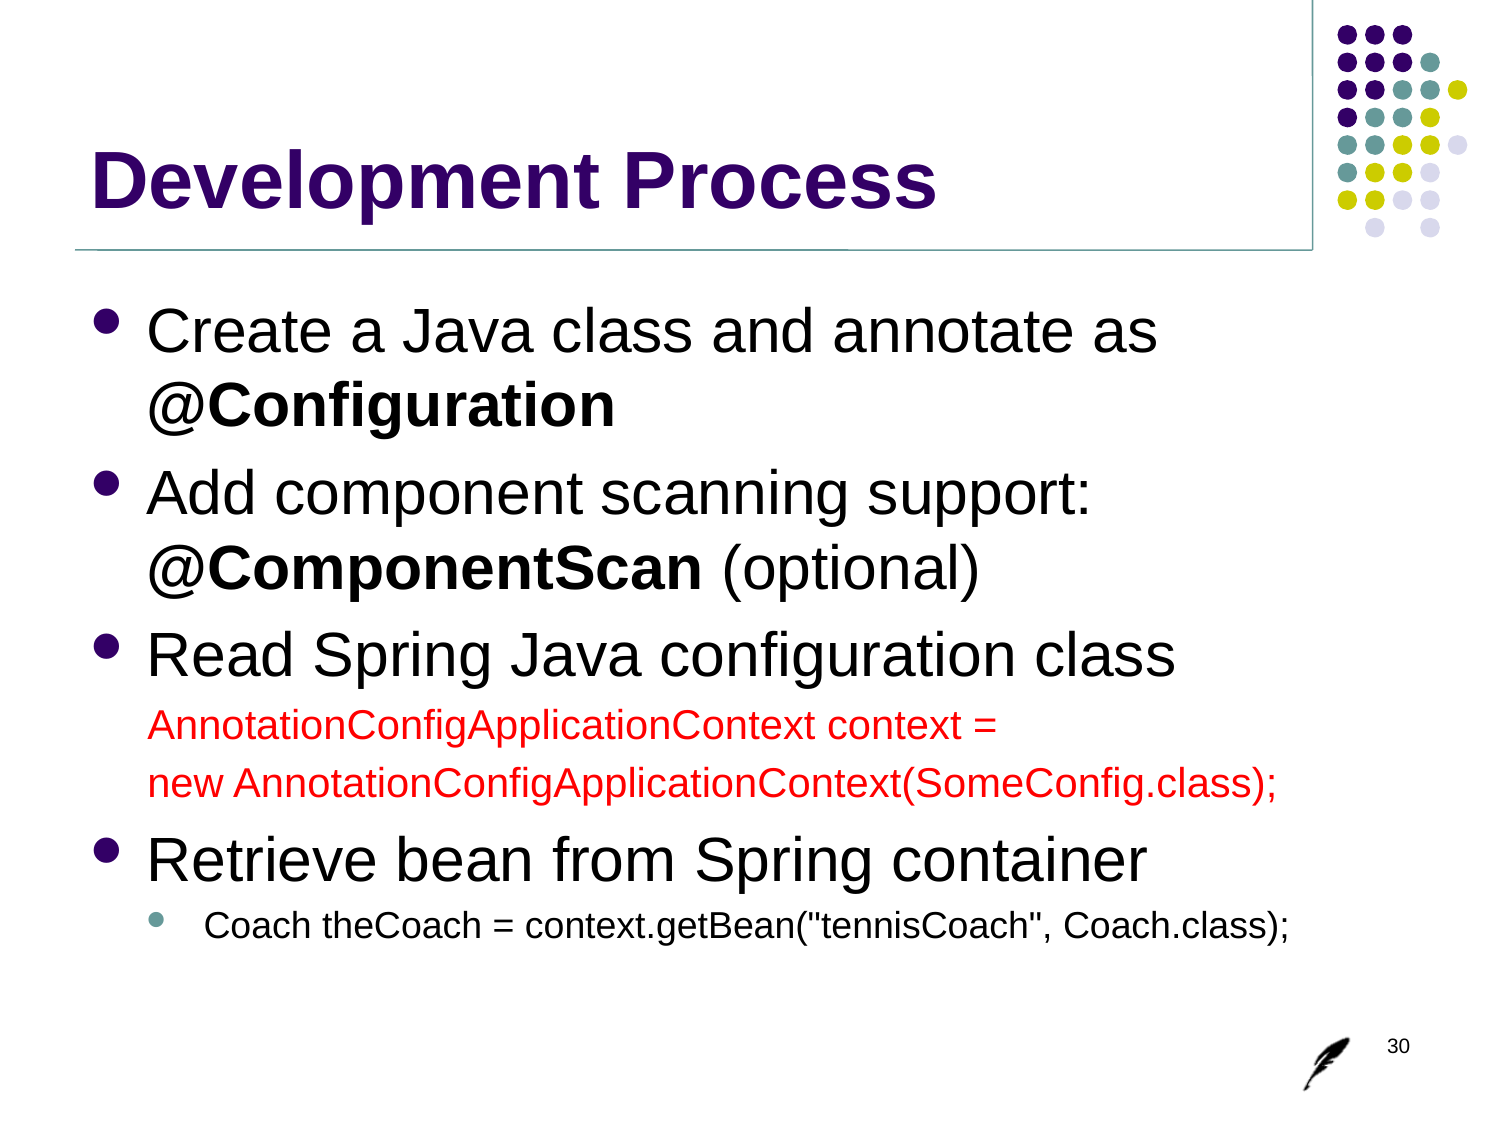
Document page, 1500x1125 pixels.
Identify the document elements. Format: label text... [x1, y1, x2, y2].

list Create a Java class and annotate as @Configuration Add component scanning support: @ComponentScan (optional) Read Spring Java configuration class AnnotationConfigApplicationContext context = new AnnotationConfigApplicationContext(SomeConfig.class); Retrieve bean from Spring container Coach theCoach = context.getBean("tennisCoach", Coach.class); [75, 282, 1425, 1006]
title Development Process [75, 20, 1313, 233]
slide_number 30 [1074, 1025, 1425, 1100]
